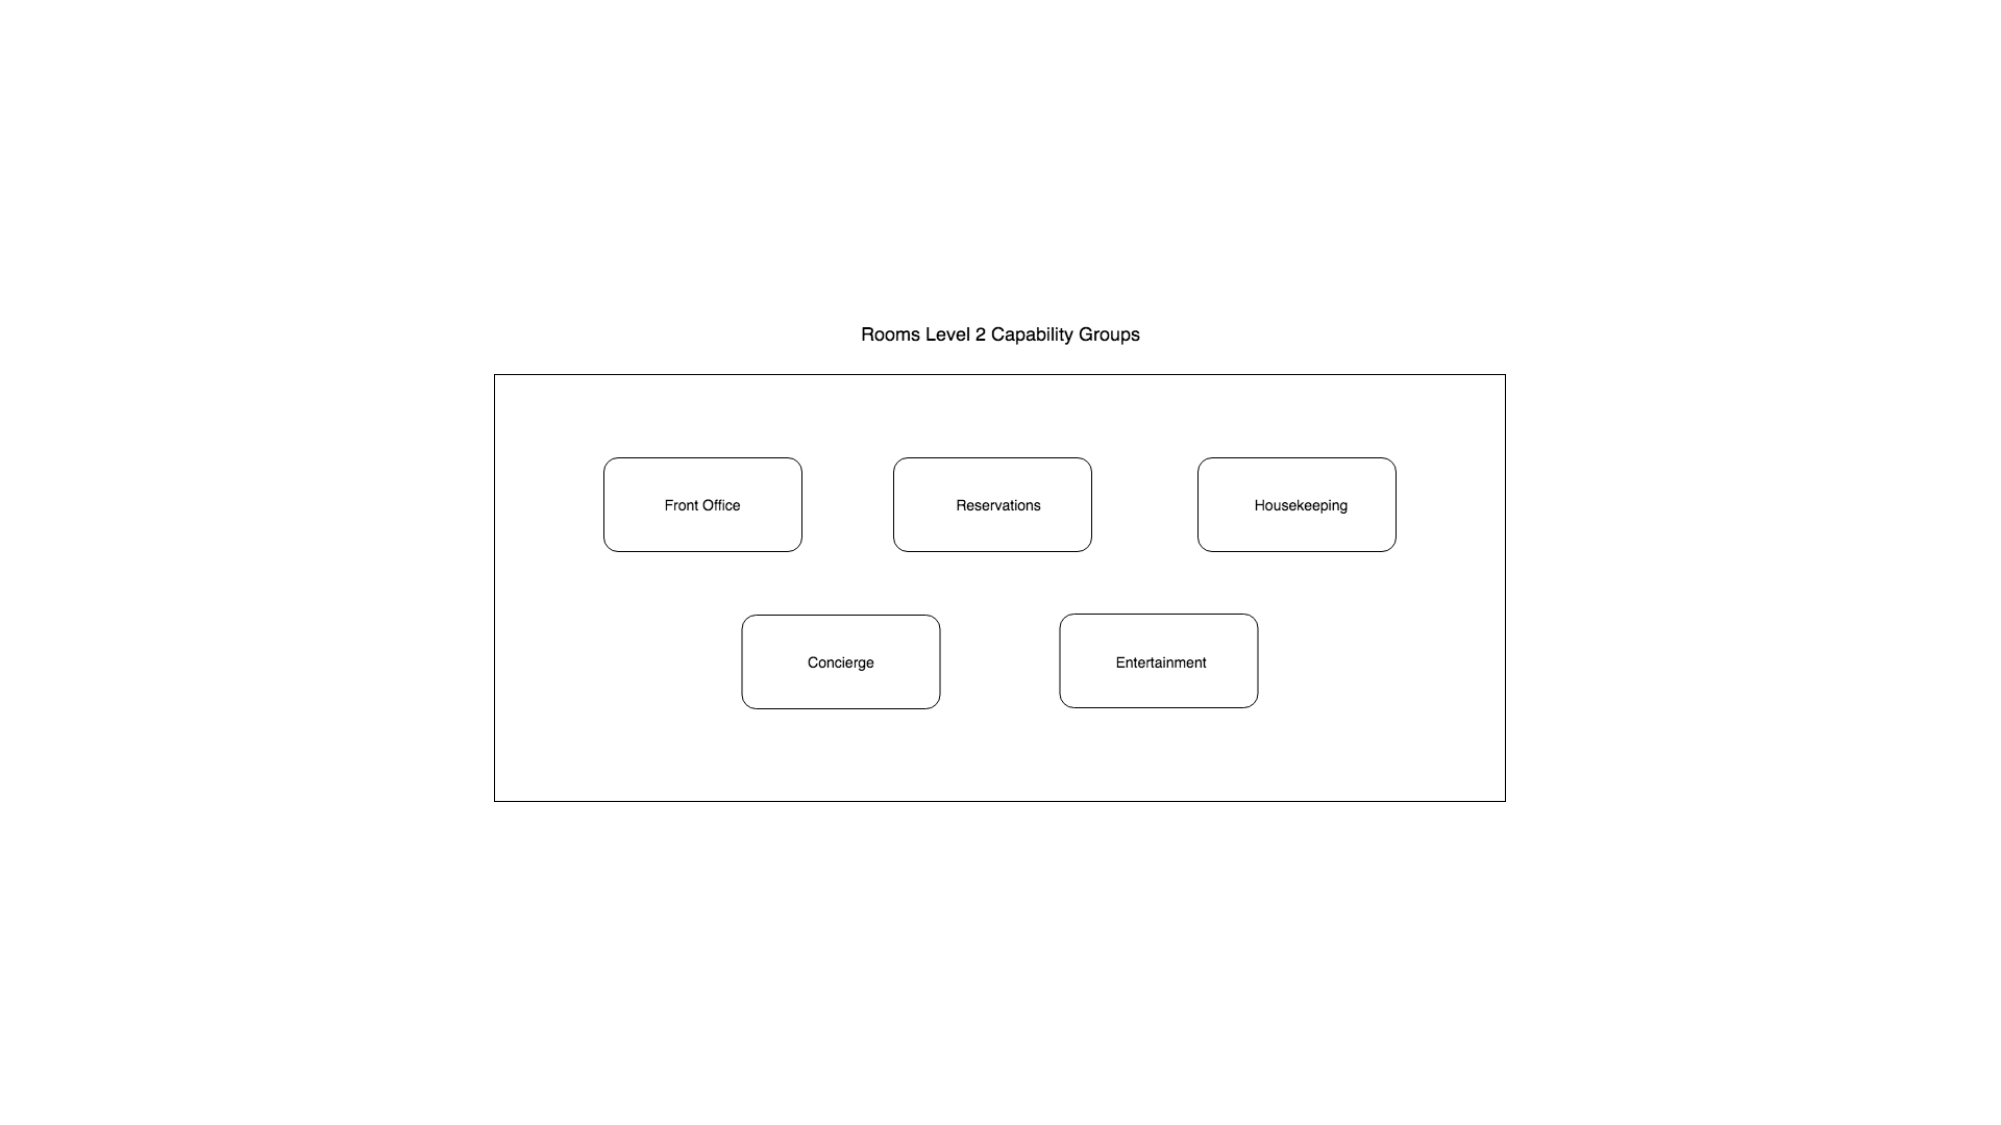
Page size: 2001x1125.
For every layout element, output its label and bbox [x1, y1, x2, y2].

picture [494, 322, 1506, 803]
